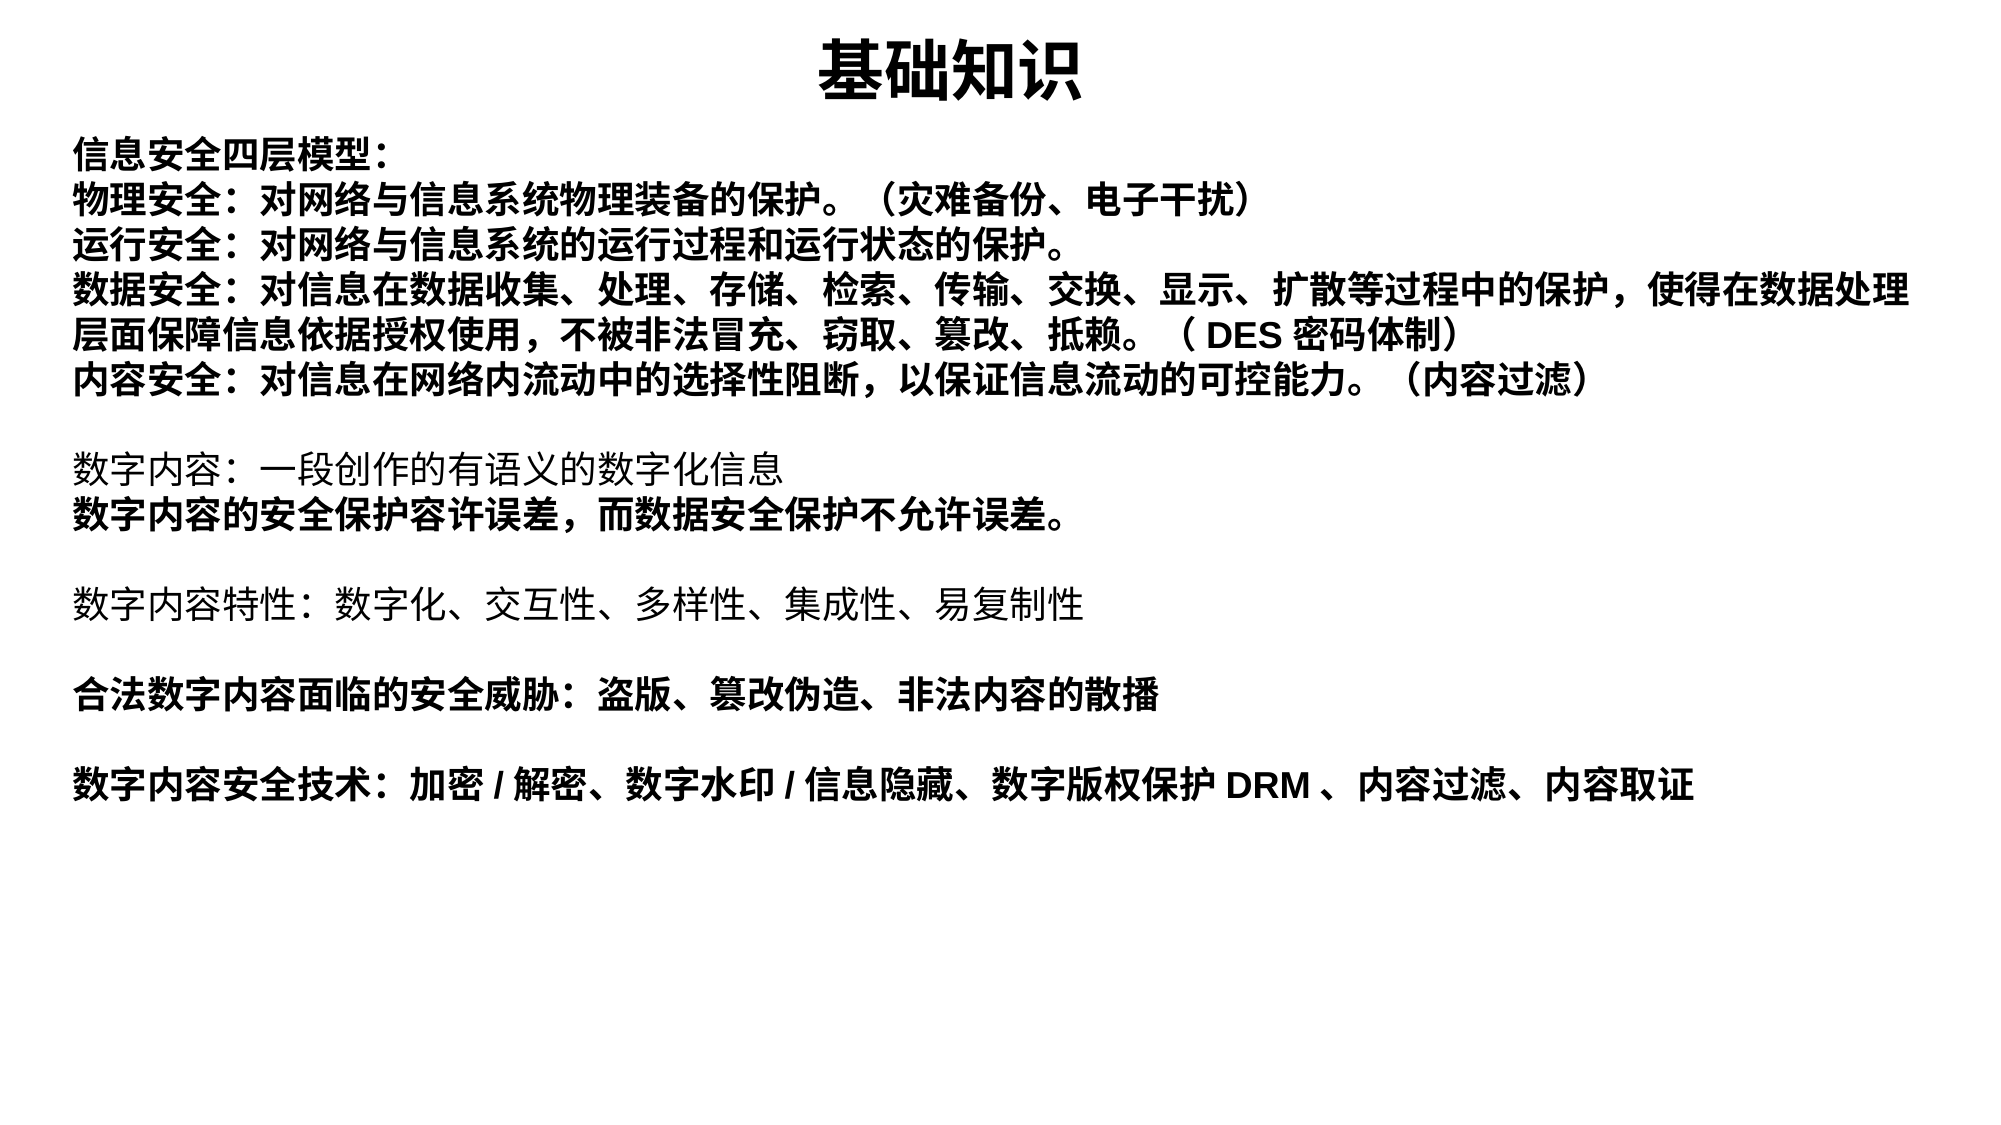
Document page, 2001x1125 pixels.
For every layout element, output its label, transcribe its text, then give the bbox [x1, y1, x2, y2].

text_box 信息安全四层模型： 物理安全：对网络与信息系统物理装备的保护。（灾难备份、电子干扰） 运行安全：对网络与信息系统的运行过程和运行状态的保护。 数据安全：对信息在数据收集、处理、存储、检索、传输、交换、显示、扩散等过程中的保护，使得在数据处理层面保障信息依据授权使用，不被非法冒充、窃取、篡改、抵赖。（DES密码体制） 内容安全：对信息在网络内流动中的选择性阻断，以保证信息流动的可控能力。（内容过滤） 数字内容：一段创作的有语义的数字化信息 数字内容的安全保护容许误差，而数据安全保护不允许误差。 数字内容特性：数字化、交互性、多样性、集成性、易复制性 合法数字内容面临的安全威胁：盗版、篡改伪造、非法内容的散播 数字内容安全技术：加密/解密、数字水印/信息隐藏、数字版权保护DRM、内容过滤、内容取证 [57, 123, 1930, 1079]
text_box 基础知识 [803, 21, 1112, 123]
